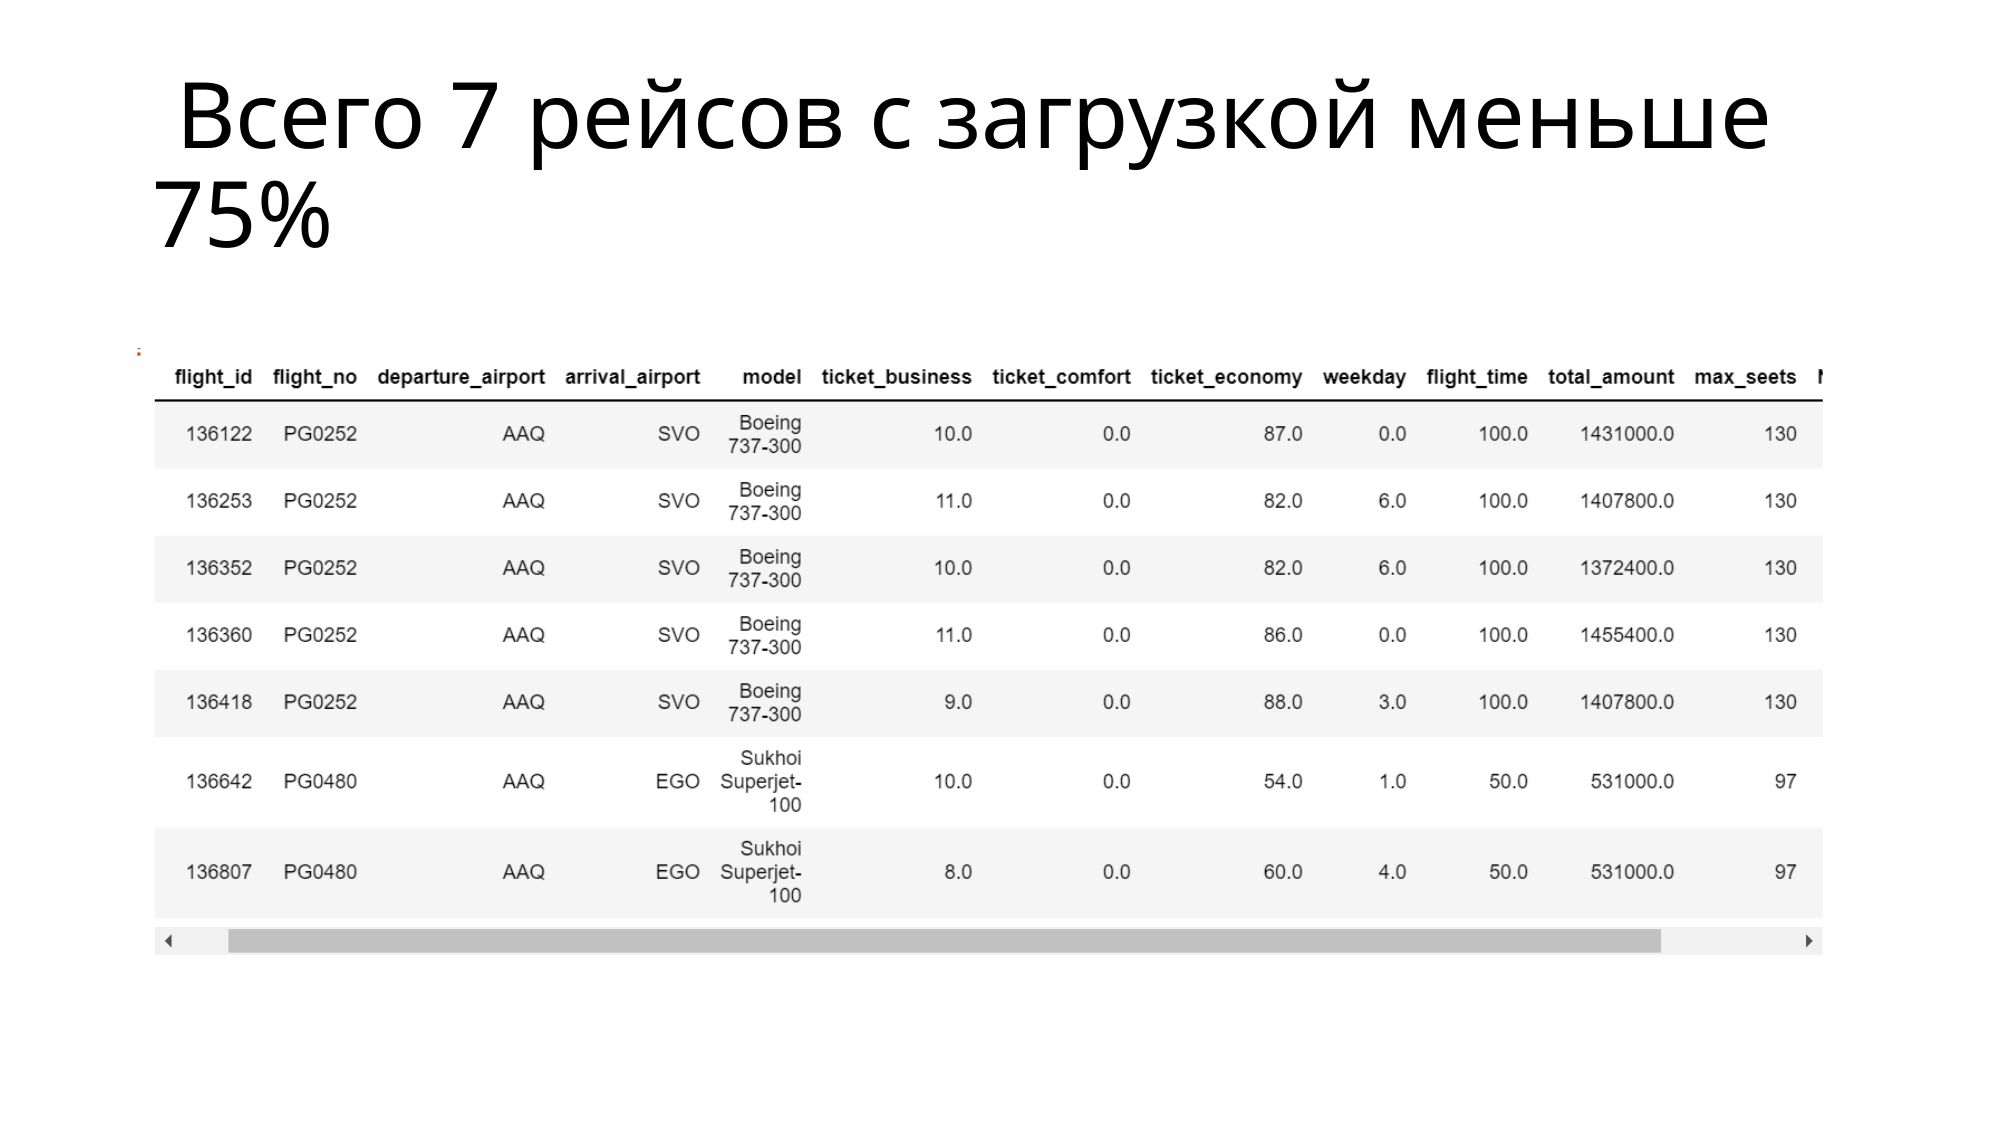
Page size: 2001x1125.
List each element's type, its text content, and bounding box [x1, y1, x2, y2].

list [137, 348, 1863, 965]
title Всего 7 рейсов с загрузкой меньше 75% [137, 59, 1863, 278]
